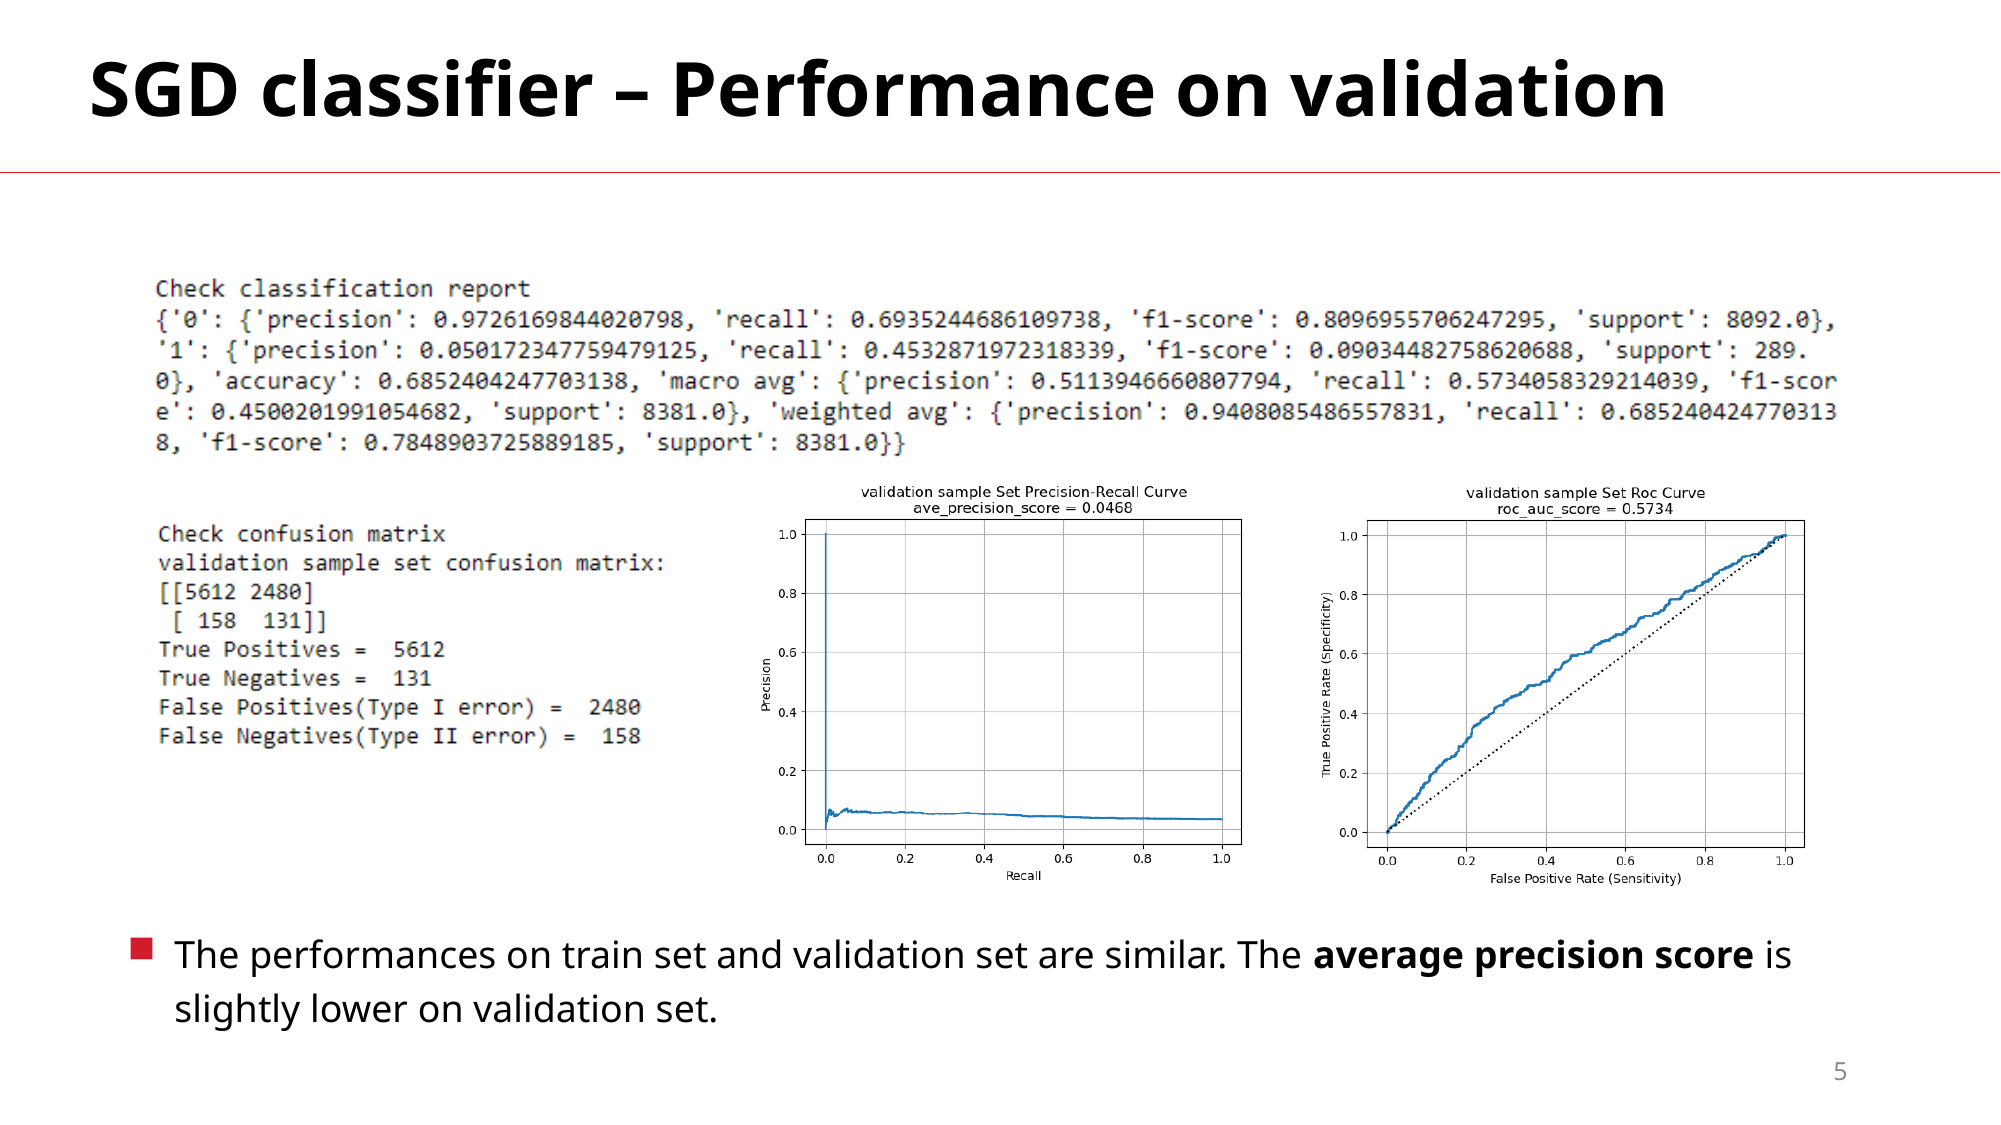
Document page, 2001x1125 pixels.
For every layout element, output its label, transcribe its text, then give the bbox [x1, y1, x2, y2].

picture [145, 513, 709, 759]
picture [145, 270, 1855, 467]
picture [1314, 480, 1810, 887]
text_box SGD classifier – Performance on validation [0, 16, 2000, 139]
slide_number 5 [1412, 1042, 1863, 1103]
text_box The performances on train set and validation set are similar. The average precision score is slightly lower on validation set. [112, 914, 1846, 1038]
picture [754, 478, 1246, 886]
